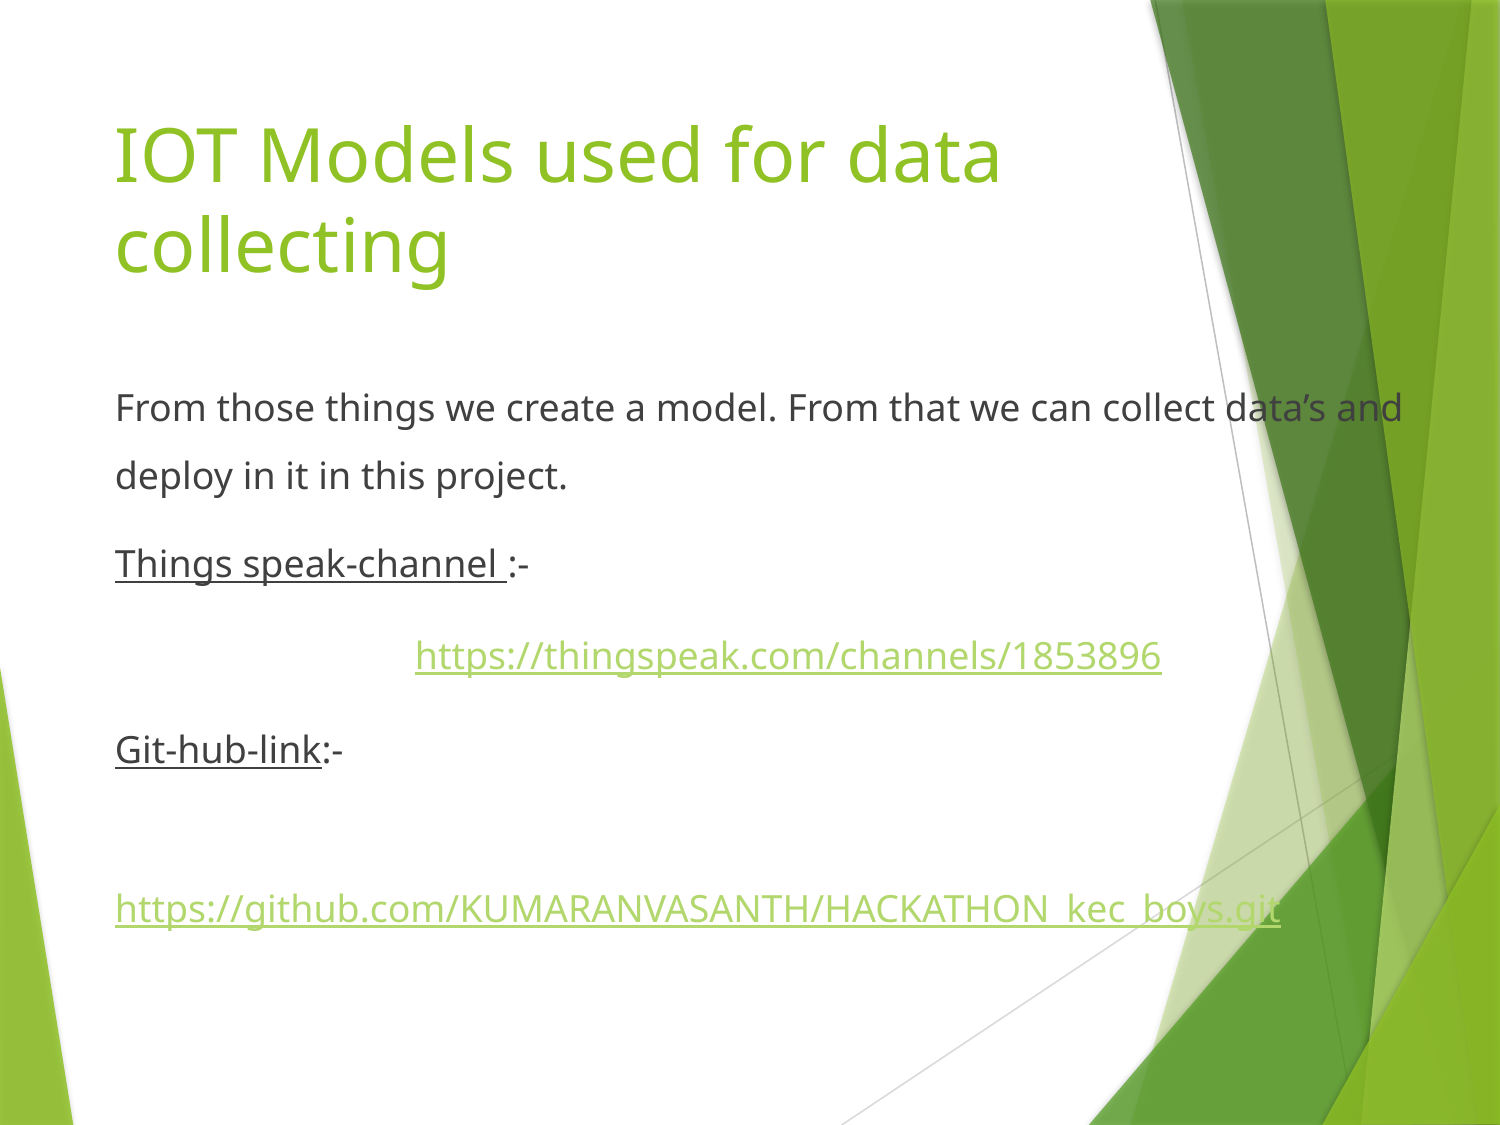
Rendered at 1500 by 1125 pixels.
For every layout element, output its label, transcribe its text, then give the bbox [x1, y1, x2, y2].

list From those things we create a model. From that we can collect data’s and deploy in it in this project. Things speak-channel :- https://thingspeak.com/channels/1853896 Git-hub-link:- https://github.com/KUMARANVASANTH/HACKATHON_kec_boys.git [99, 354, 1442, 992]
title IOT Models used for data collecting [99, 99, 1142, 317]
